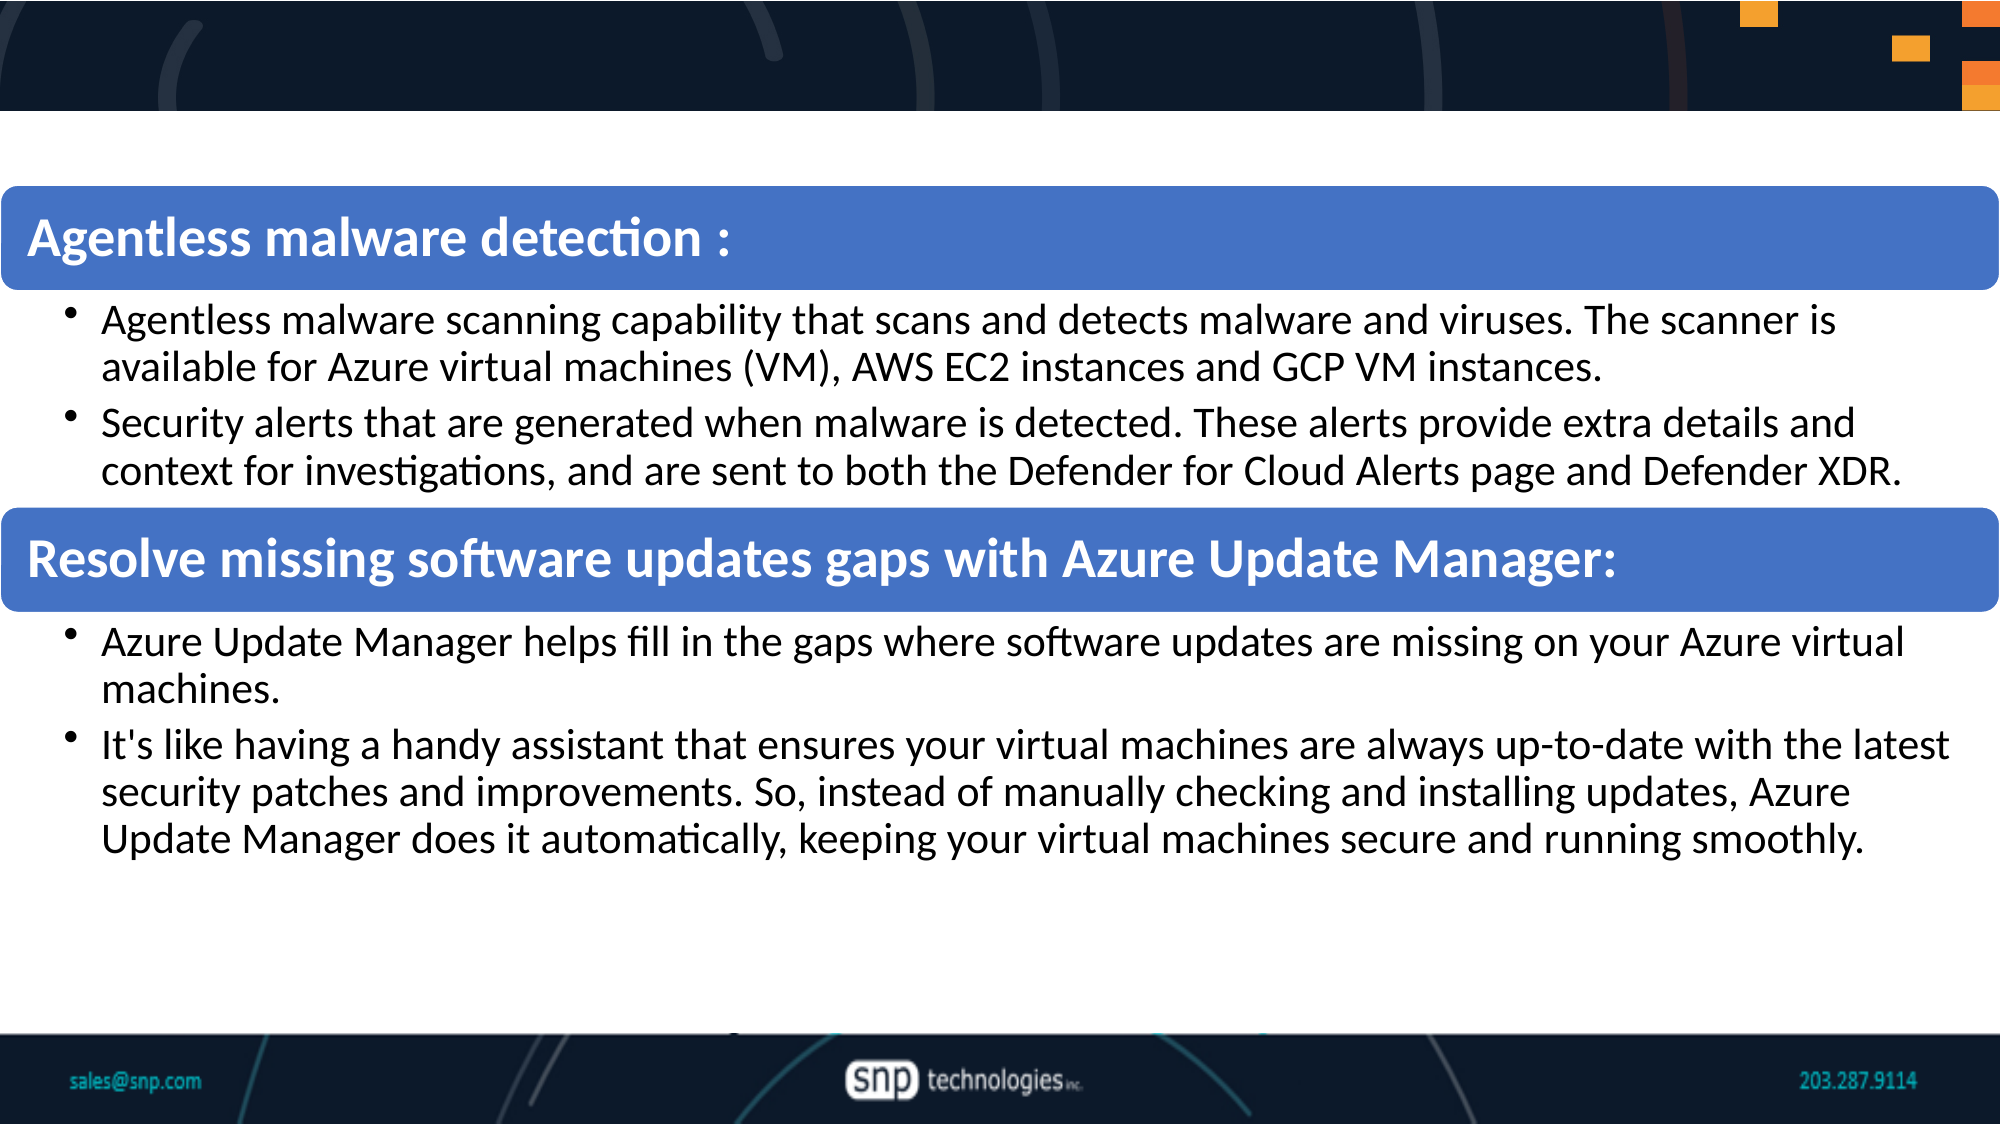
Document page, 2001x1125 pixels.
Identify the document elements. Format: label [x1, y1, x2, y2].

text_box [0, 154, 2000, 909]
picture [0, 1033, 2000, 1124]
picture [0, 1, 2000, 111]
